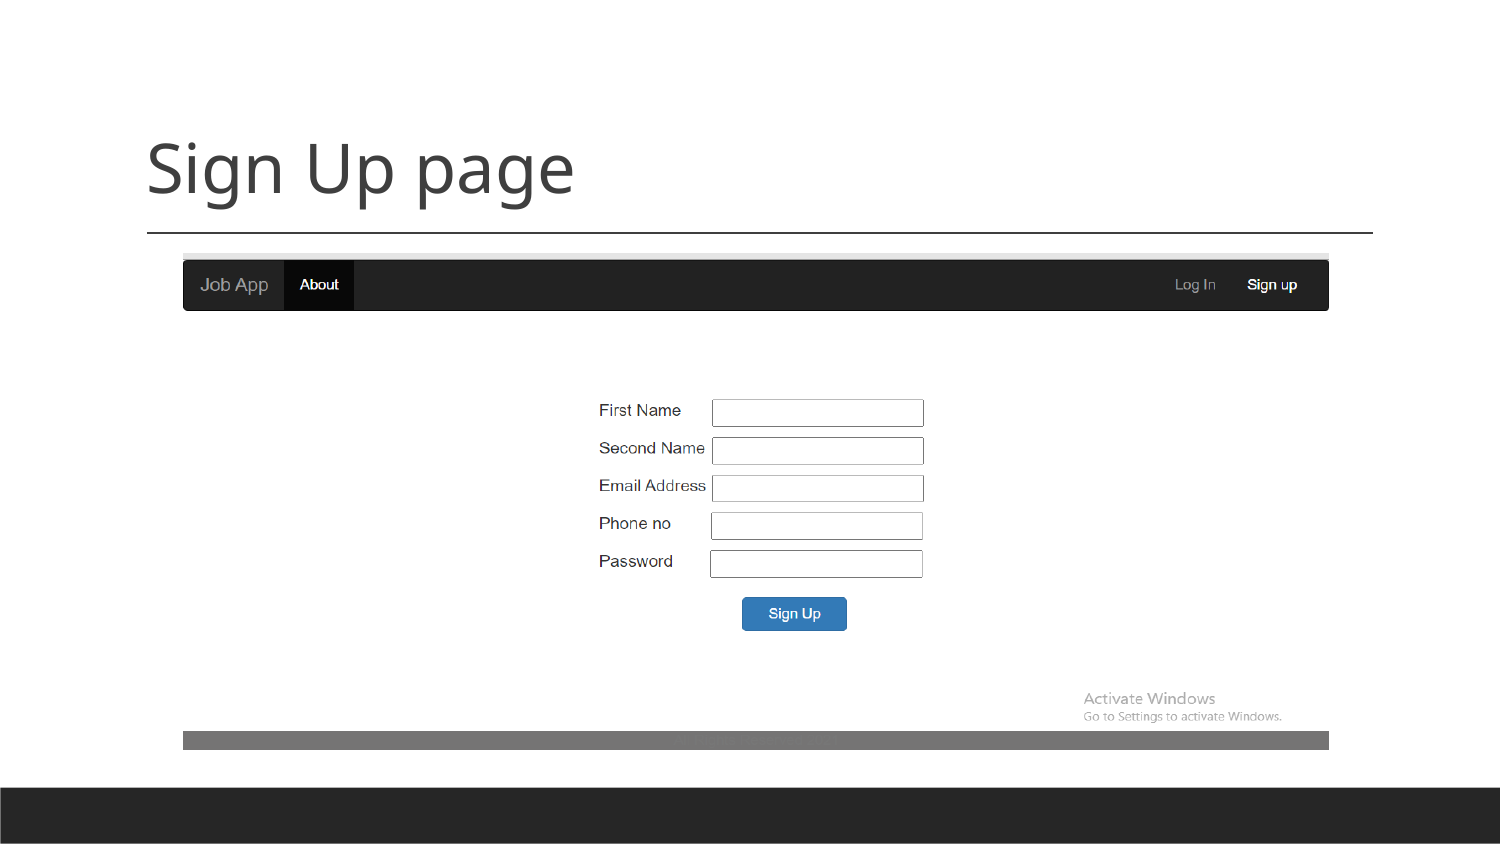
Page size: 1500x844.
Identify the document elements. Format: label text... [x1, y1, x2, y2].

picture [182, 253, 1330, 750]
title Sign Up page [135, 35, 1373, 214]
